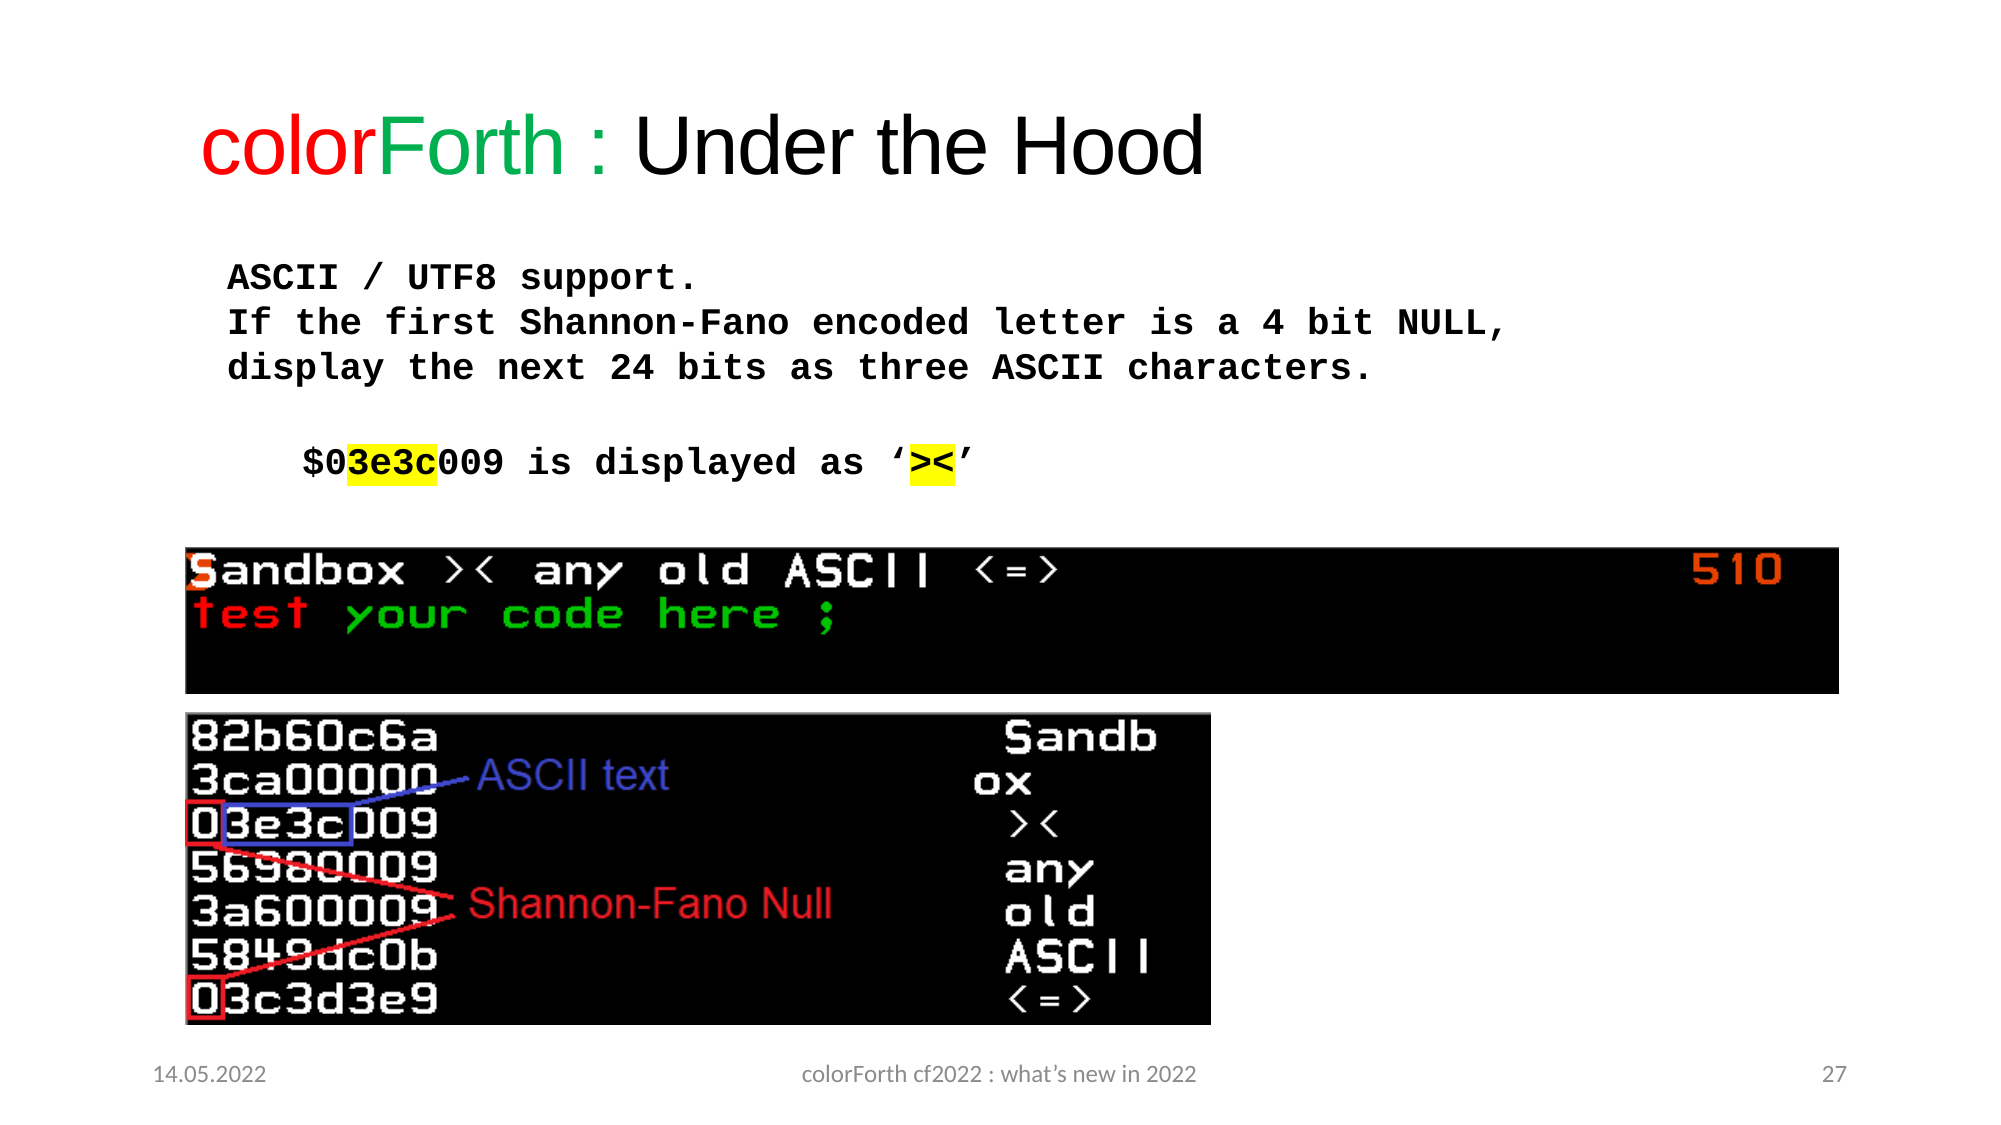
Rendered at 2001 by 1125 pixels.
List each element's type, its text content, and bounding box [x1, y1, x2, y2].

footer colorForth cf2022 : what’s new in 2022 [662, 1042, 1338, 1103]
text_box ASCII / UTF8 support. If the first Shannon-Fano encoded letter is a 4 bit NULL, display the next 24 bits as three ASCII characters. $03e3c009 is displayed as ‘><’ [137, 244, 1550, 490]
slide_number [137, 1042, 588, 1103]
text_box colorForth : Under the Hood [185, 83, 1863, 199]
picture [185, 712, 1211, 1025]
slide_number 27 [1412, 1042, 1863, 1103]
picture [185, 547, 1839, 695]
